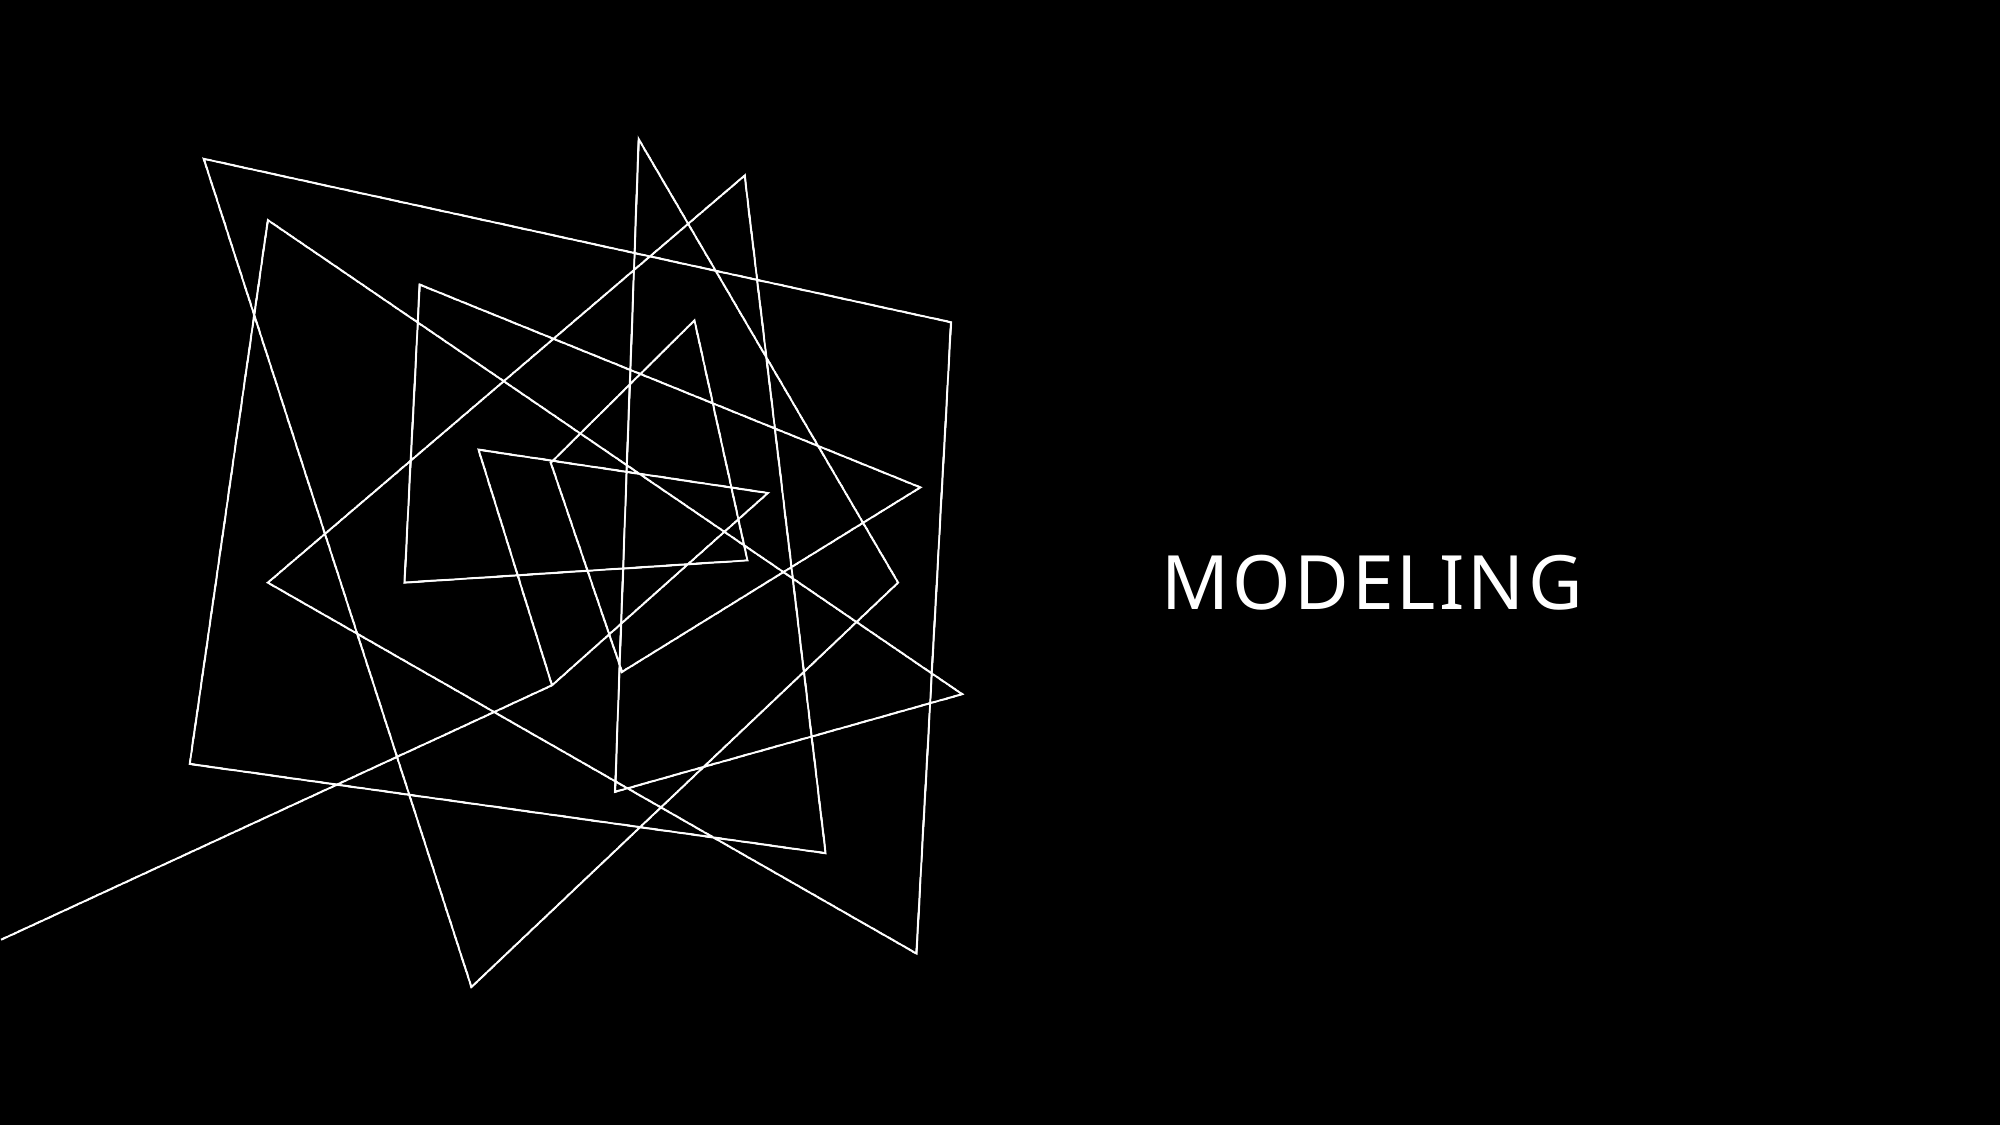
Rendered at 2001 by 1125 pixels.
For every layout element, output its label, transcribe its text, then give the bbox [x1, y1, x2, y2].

picture [0, 135, 965, 989]
title Modeling [1146, 352, 1833, 634]
